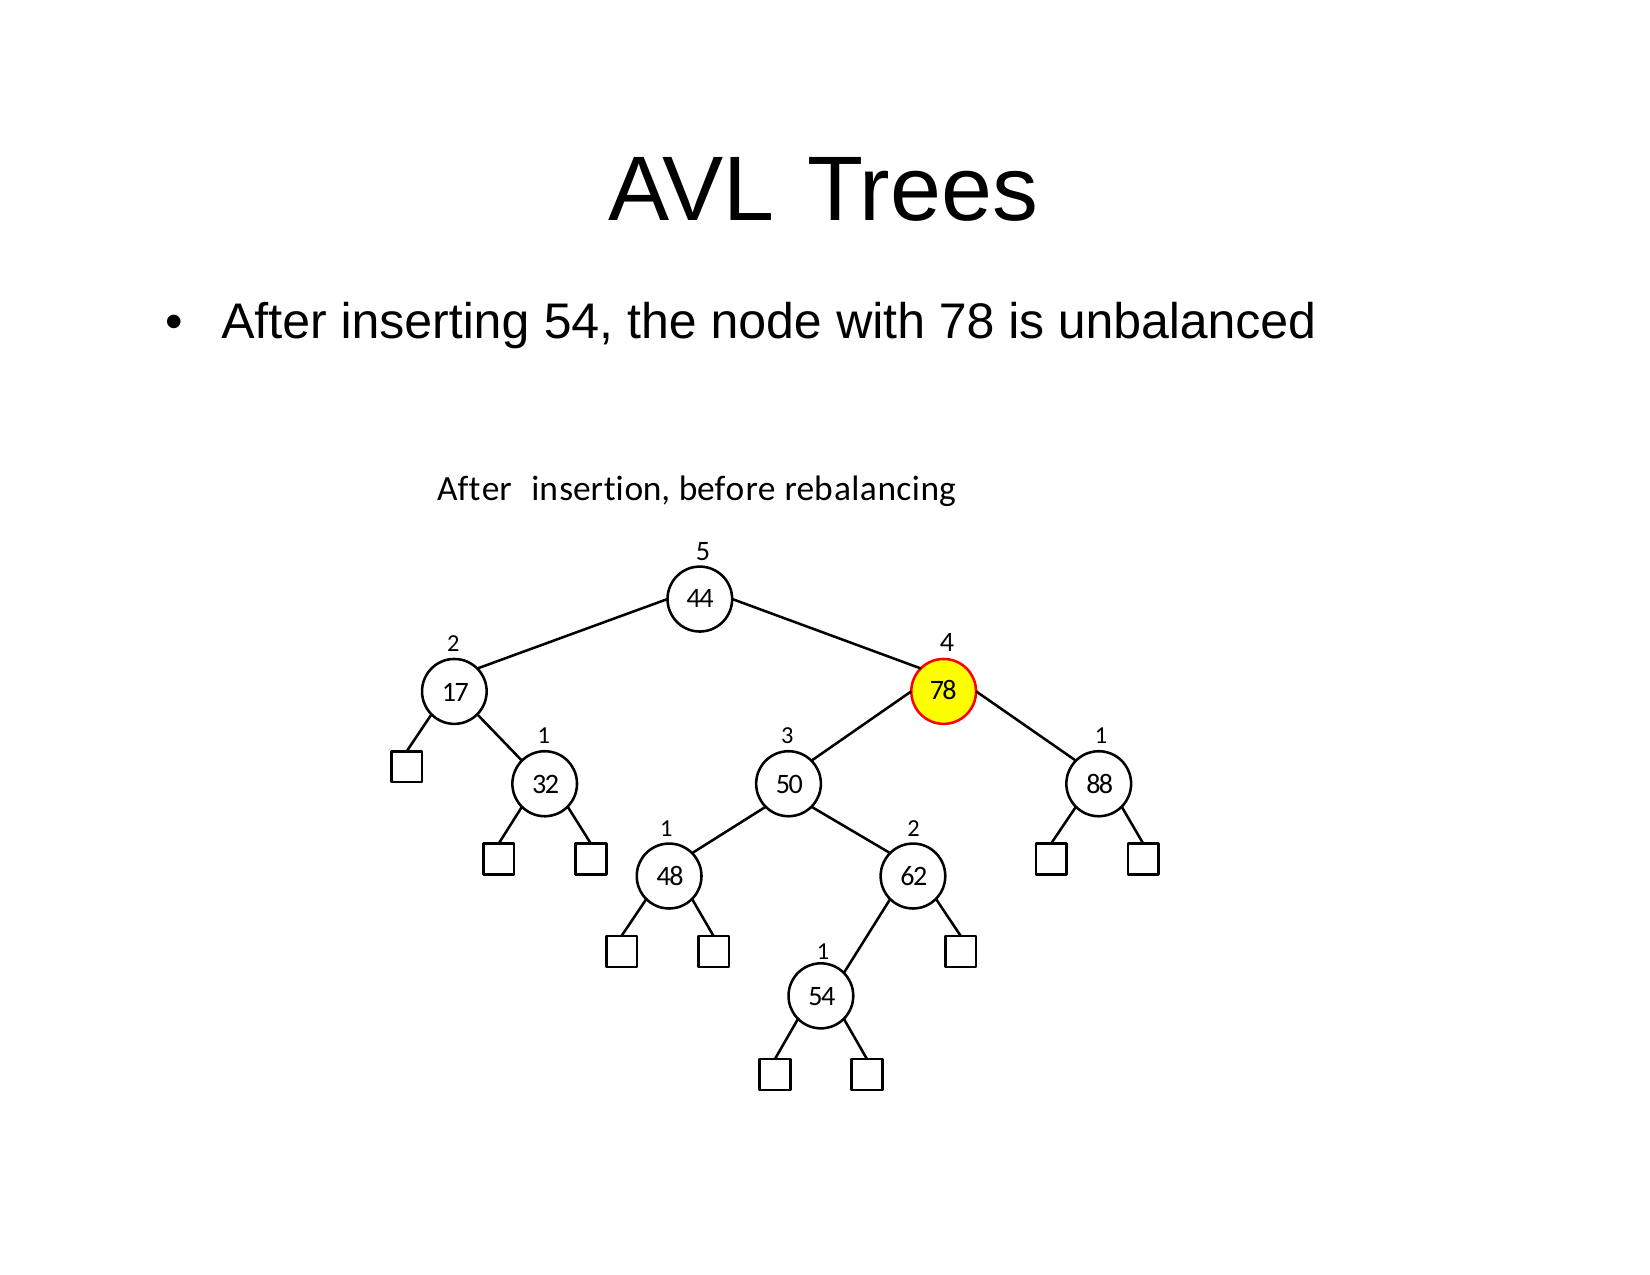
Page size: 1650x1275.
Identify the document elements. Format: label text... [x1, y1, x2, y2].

text_box 1 88 [1084, 722, 1118, 803]
text_box [851, 1059, 883, 1090]
text_box 1 32 [530, 722, 564, 803]
text_box AVL [606, 142, 798, 239]
text_box [512, 754, 578, 817]
text_box 1 54 [806, 937, 841, 1015]
text_box [788, 966, 854, 1029]
text_box unbalanced [1055, 295, 1326, 350]
text_box • [162, 295, 192, 350]
text_box After [219, 295, 337, 350]
text_box inserting 54, the node with 78 is [338, 295, 1054, 350]
text_box [606, 936, 637, 967]
text_box [698, 936, 729, 967]
text_box [759, 1059, 791, 1090]
text_box [1066, 754, 1132, 817]
text_box [636, 847, 702, 909]
text_box [756, 755, 821, 817]
text_box [483, 843, 515, 875]
text_box [575, 843, 607, 875]
text_box [945, 936, 977, 967]
text_box 2 62 [898, 814, 933, 895]
text_box 2 17 [439, 629, 474, 710]
text_box 1 48 [654, 814, 689, 895]
text_box After [434, 470, 529, 516]
text_box [917, 710, 971, 724]
text_box [1035, 843, 1067, 875]
text_box [1127, 843, 1159, 875]
text_box [880, 847, 946, 909]
text_box Trees [804, 142, 1058, 239]
text_box [391, 751, 423, 783]
text_box insertion, before rebalancing 5 44 4 78 [529, 470, 1020, 710]
text_box 3 50 [773, 722, 808, 803]
text_box [422, 662, 487, 724]
